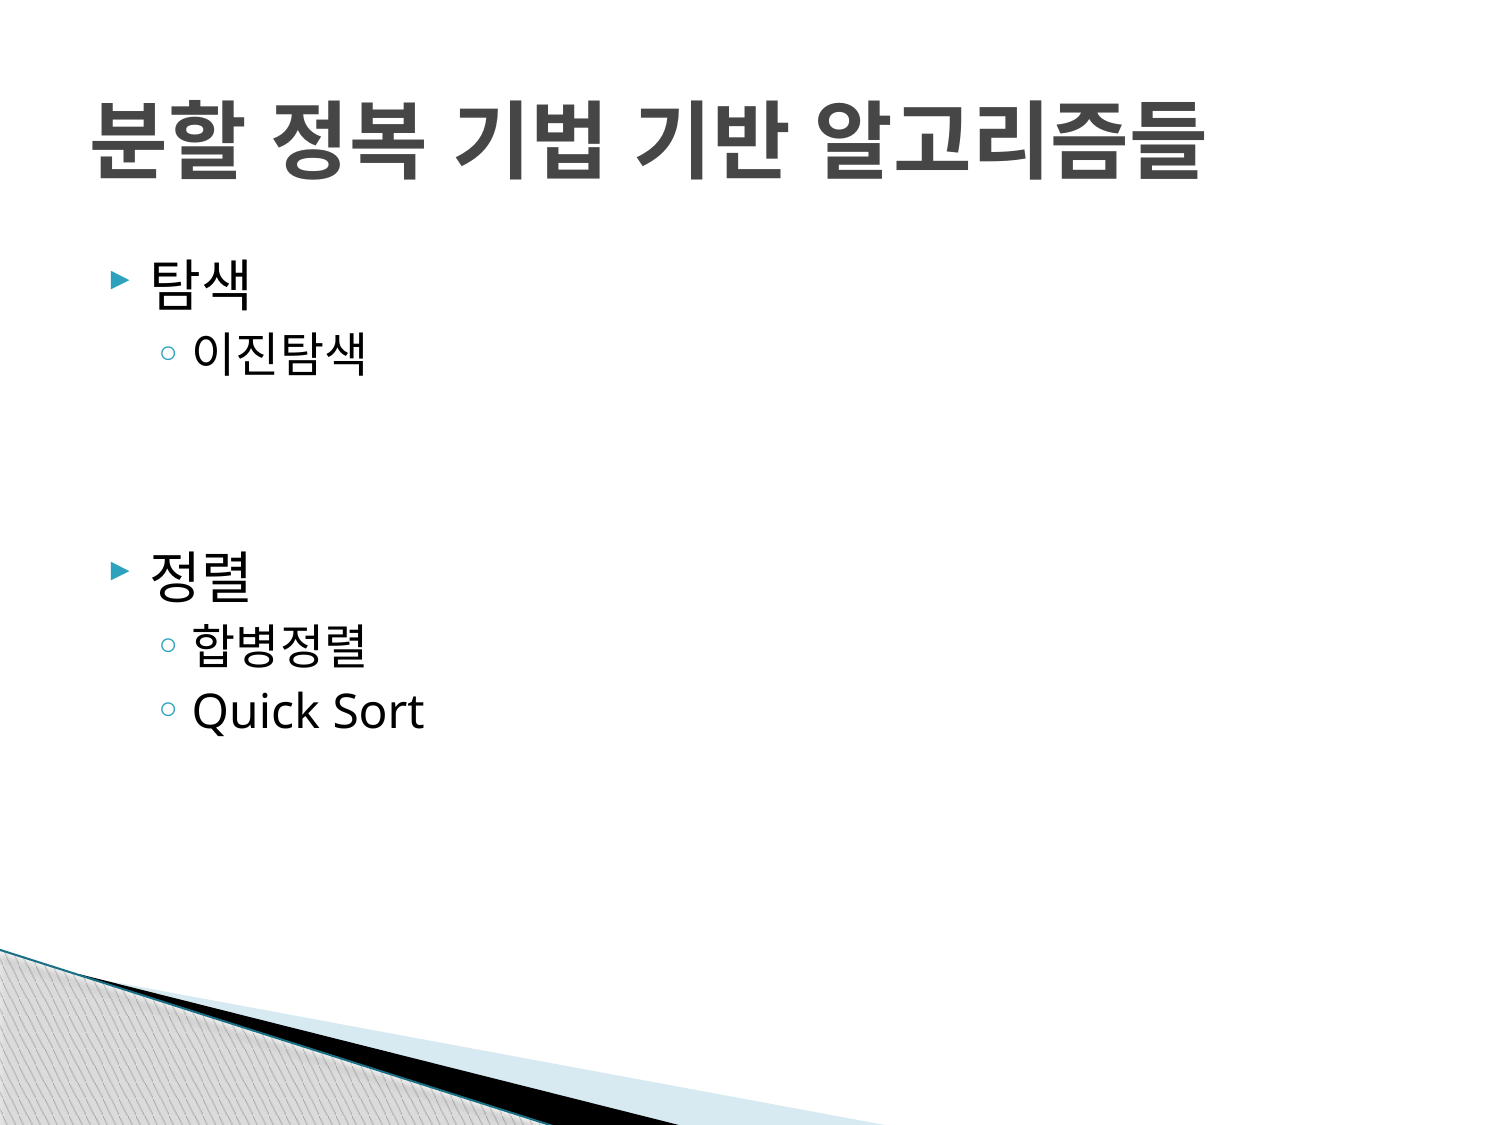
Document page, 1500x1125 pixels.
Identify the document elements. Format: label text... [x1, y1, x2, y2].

title 분할 정복 기법 기반 알고리즘들 [75, 45, 1425, 233]
list 탐색 이진탐색 정렬 합병정렬 Quick Sort [75, 243, 1425, 986]
